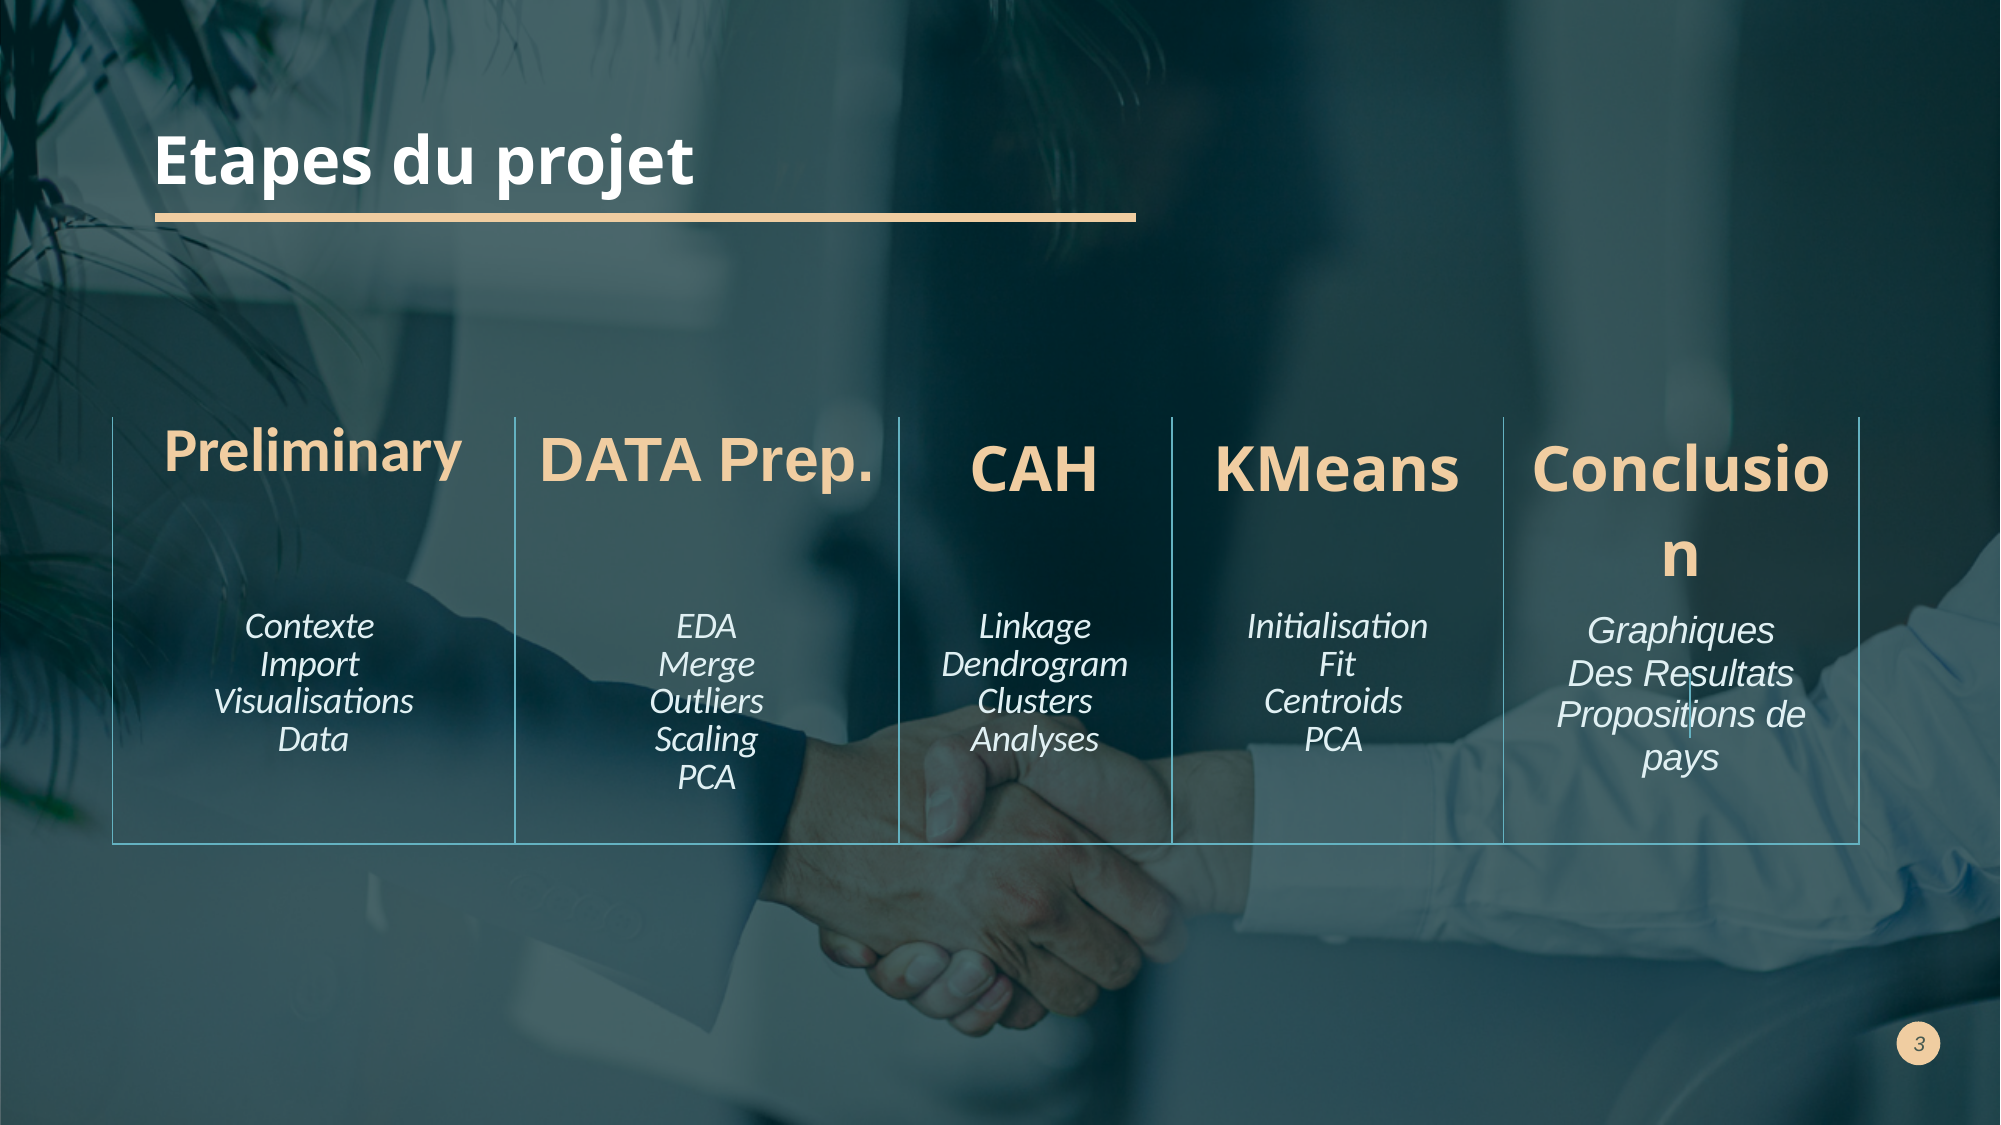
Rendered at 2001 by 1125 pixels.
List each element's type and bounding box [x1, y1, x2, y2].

list [0, 0, 2000, 1125]
